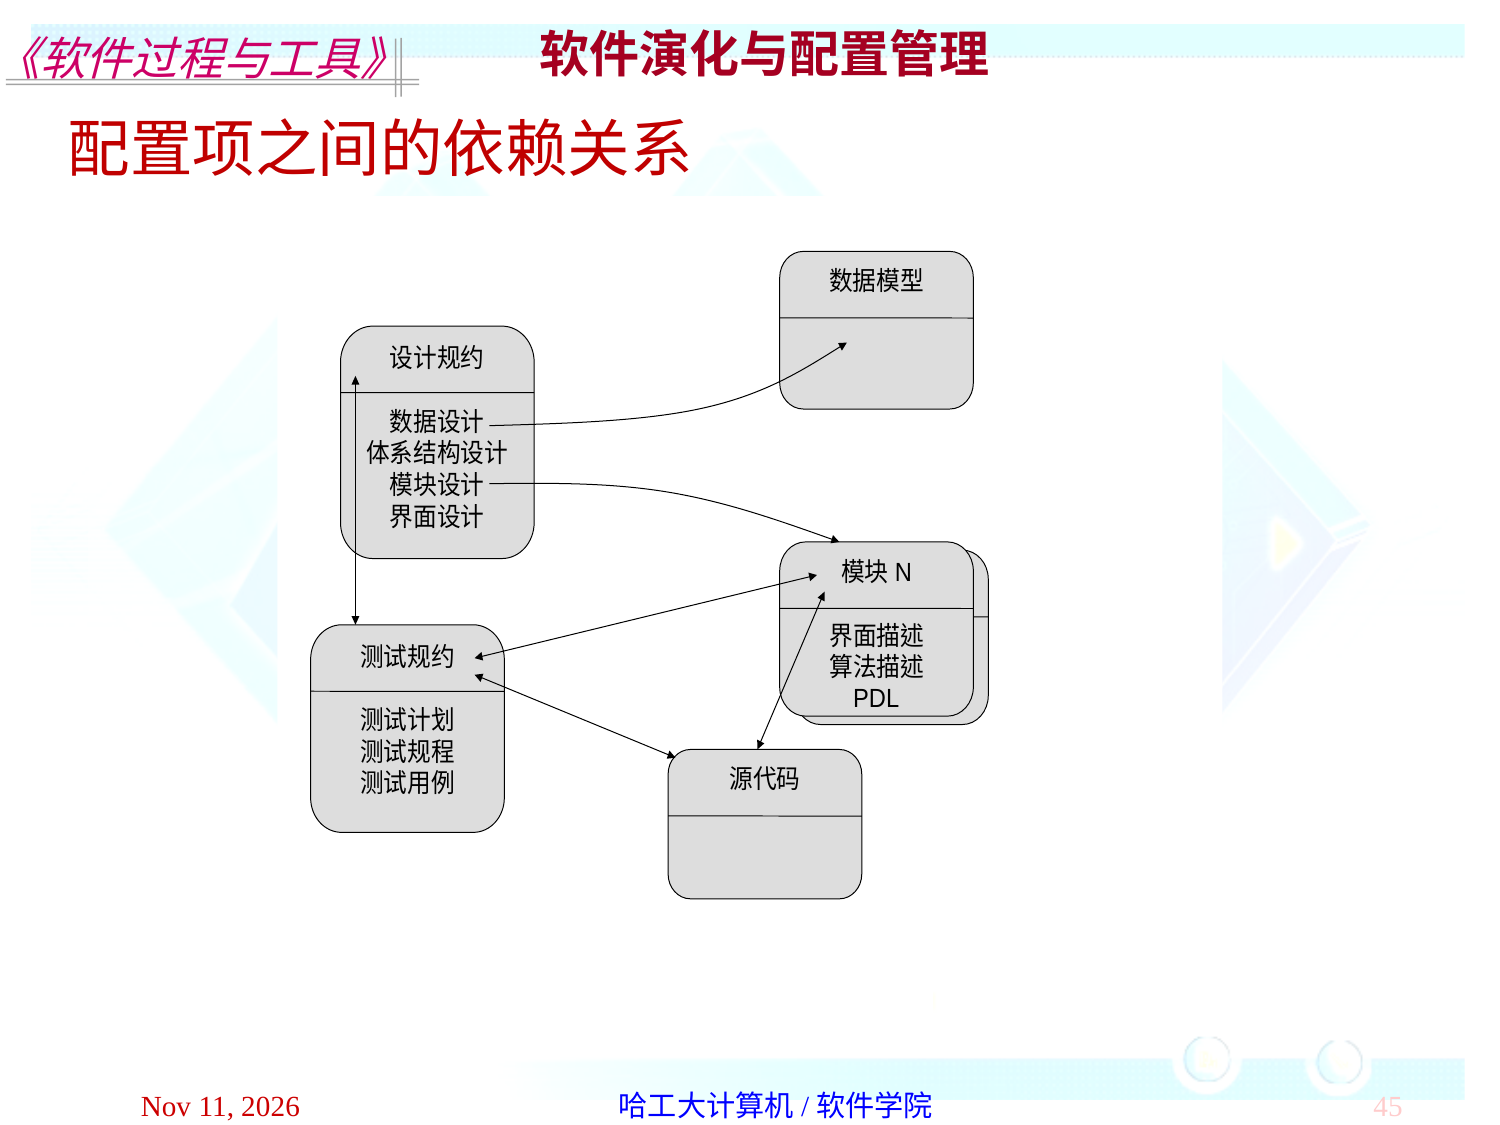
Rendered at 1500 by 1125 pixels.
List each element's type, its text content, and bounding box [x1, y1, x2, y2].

text_box 配置项之间的依赖关系 [53, 101, 1447, 209]
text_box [277, 196, 1223, 987]
text_box 软件演化与配置管理 [389, 15, 1140, 90]
